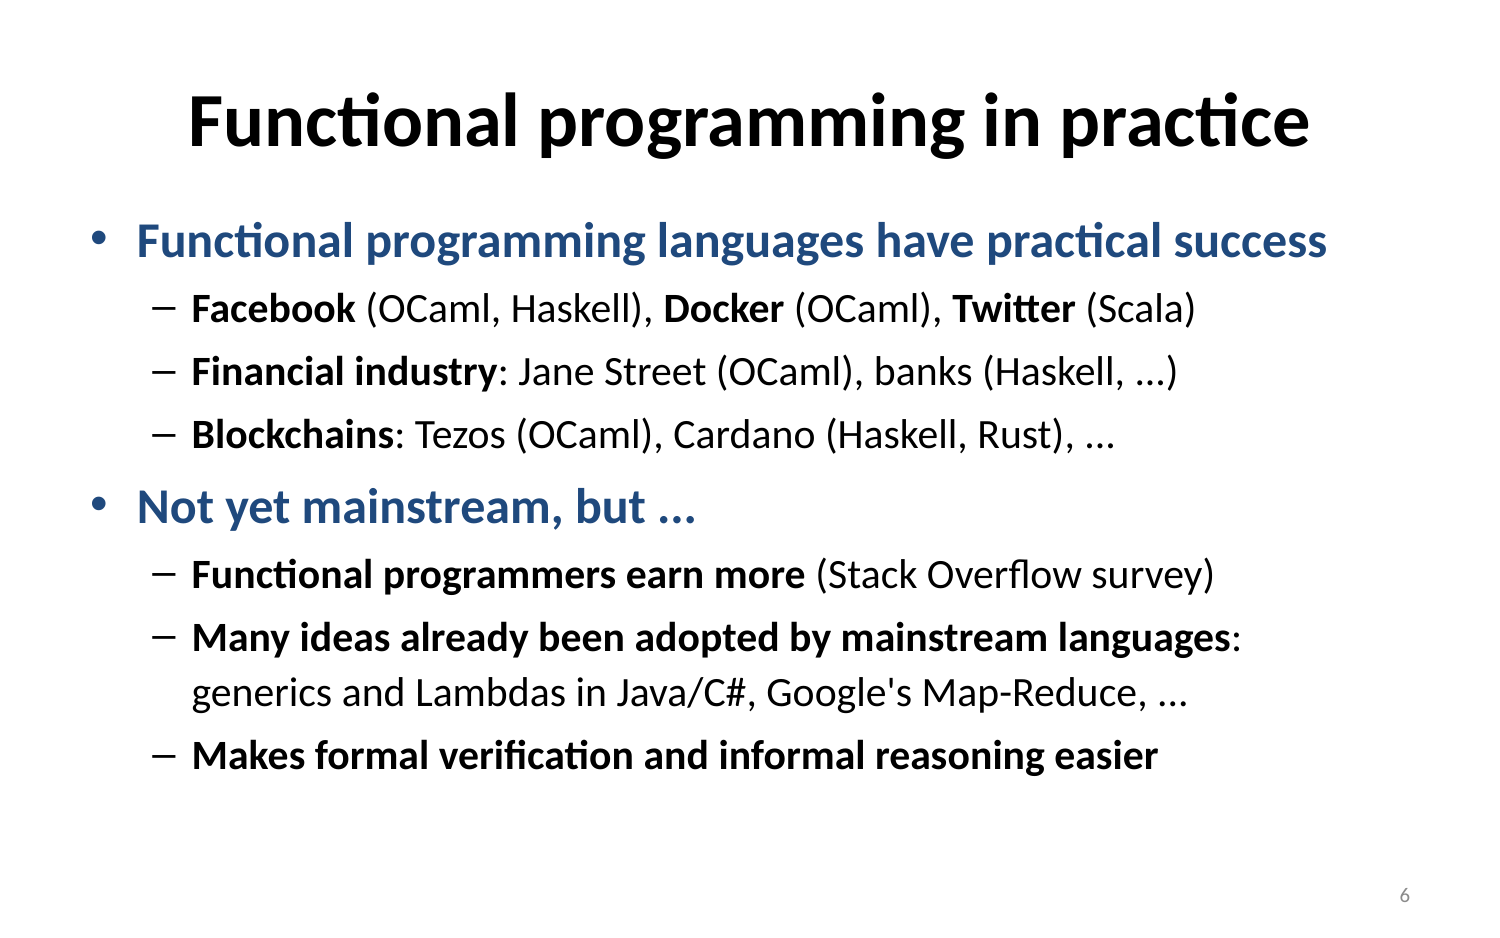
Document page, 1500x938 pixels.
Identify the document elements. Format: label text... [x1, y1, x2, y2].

title Functional programming in practice [75, 37, 1425, 193]
slide_number 6 [1074, 868, 1425, 919]
list Functional programming languages have practical success Facebook (OCaml, Haskell), Docker (OCaml), Twitter (Scala) Financial industry: Jane Street (OCaml), banks (Haskell, ...) Blockchains: Tezos (OCaml), Cardano (Haskell, Rust), ... Not yet mainstream, but ... Functional programmers earn more (Stack Overflow survey) Many ideas already been adopted by mainstream languages: generics and Lambdas in Java/C#, Google's Map-Reduce, ... Makes formal verification and informal reasoning easier [75, 193, 1425, 813]
